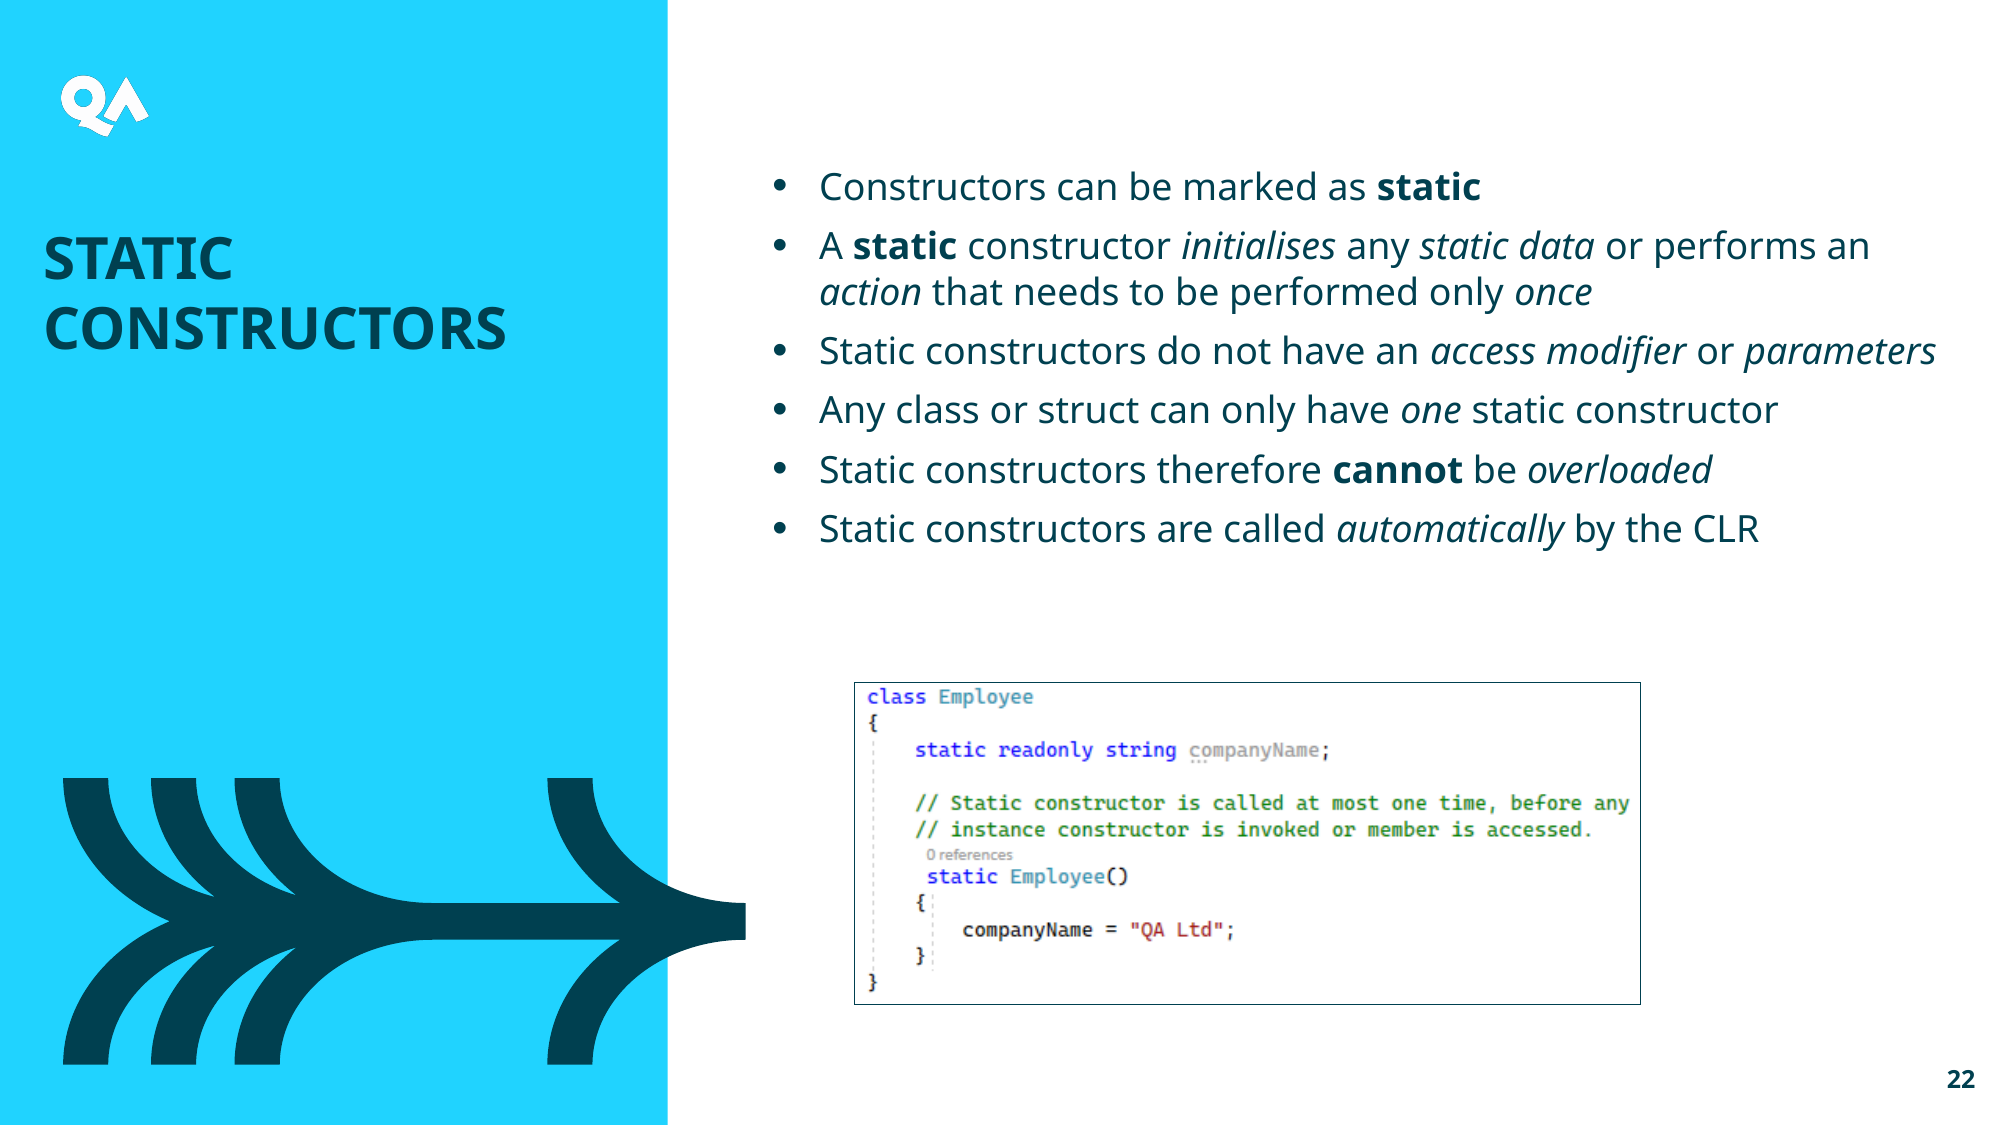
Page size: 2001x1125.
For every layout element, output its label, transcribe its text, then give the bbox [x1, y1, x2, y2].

picture [44, 61, 166, 148]
picture [856, 684, 1639, 1003]
slide_number 22 [1846, 1068, 1976, 1098]
list Constructors can be marked as static A static constructor initialises any static data or performs an action that needs to be performed only once Static constructors do not have an access modifier or parameters Any class or struct can only have one static constructor Static constructors therefore cannot be overloaded Static constructors are called automatically by the CLR [772, 161, 1937, 1062]
list Static Constructors [43, 221, 609, 673]
